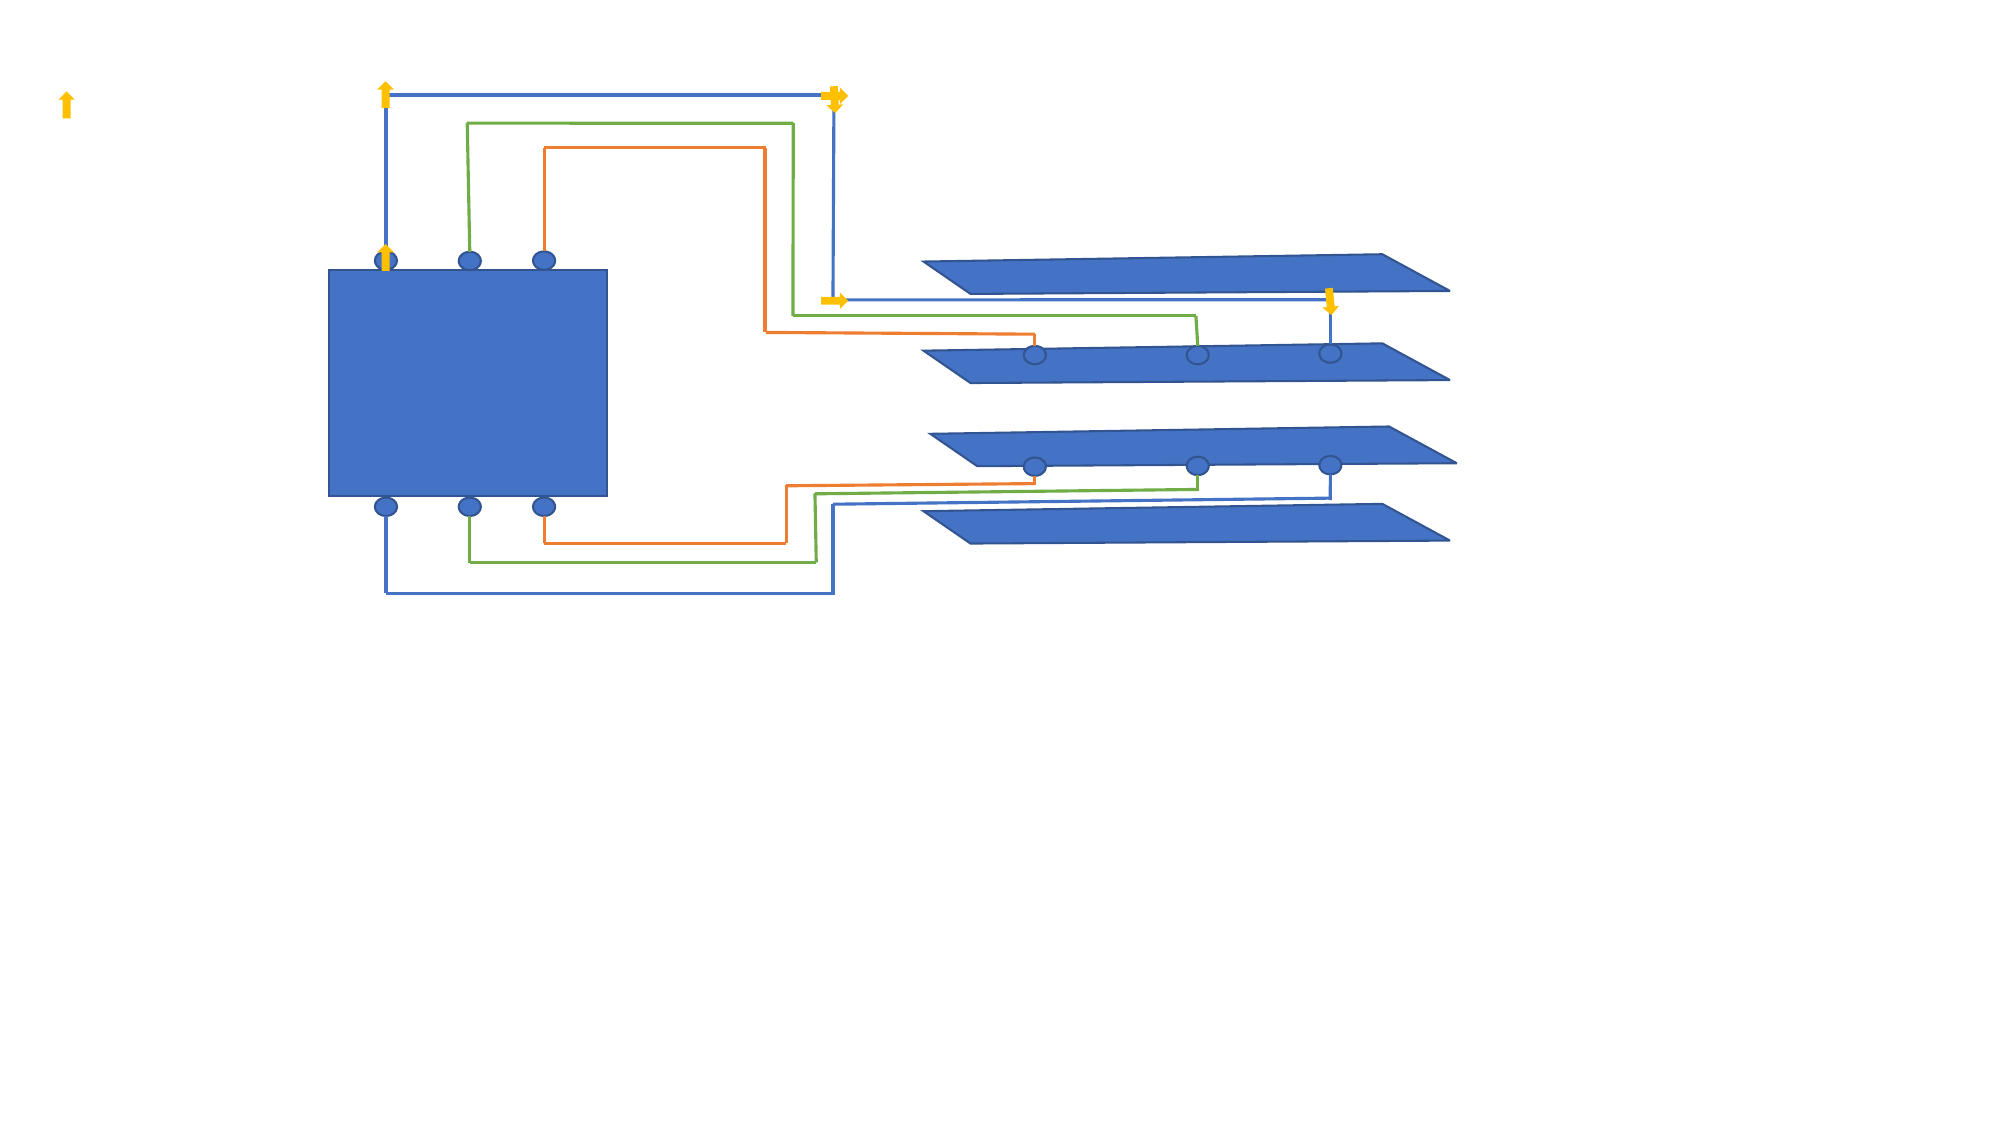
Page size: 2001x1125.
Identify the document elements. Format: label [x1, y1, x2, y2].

text_box [1318, 454, 1343, 476]
text_box [531, 250, 557, 271]
text_box [457, 251, 482, 272]
text_box [373, 496, 399, 517]
text_box [839, 87, 849, 104]
text_box [830, 86, 844, 114]
text_box [1185, 455, 1210, 476]
text_box [834, 292, 847, 299]
text_box [920, 342, 1451, 385]
text_box [531, 496, 557, 517]
text_box [927, 425, 1458, 468]
text_box [920, 502, 1451, 545]
text_box [457, 496, 482, 517]
text_box [58, 91, 75, 119]
text_box [377, 244, 394, 271]
text_box [1322, 300, 1330, 314]
text_box [821, 296, 849, 310]
text_box [920, 253, 1451, 295]
text_box [814, 489, 1198, 494]
text_box [377, 81, 394, 109]
text_box [832, 498, 1331, 505]
text_box [1318, 343, 1343, 364]
text_box [1022, 456, 1047, 477]
text_box [826, 96, 832, 111]
text_box [1185, 345, 1210, 366]
text_box [1325, 287, 1339, 316]
text_box [1022, 344, 1047, 366]
text_box [328, 253, 608, 497]
